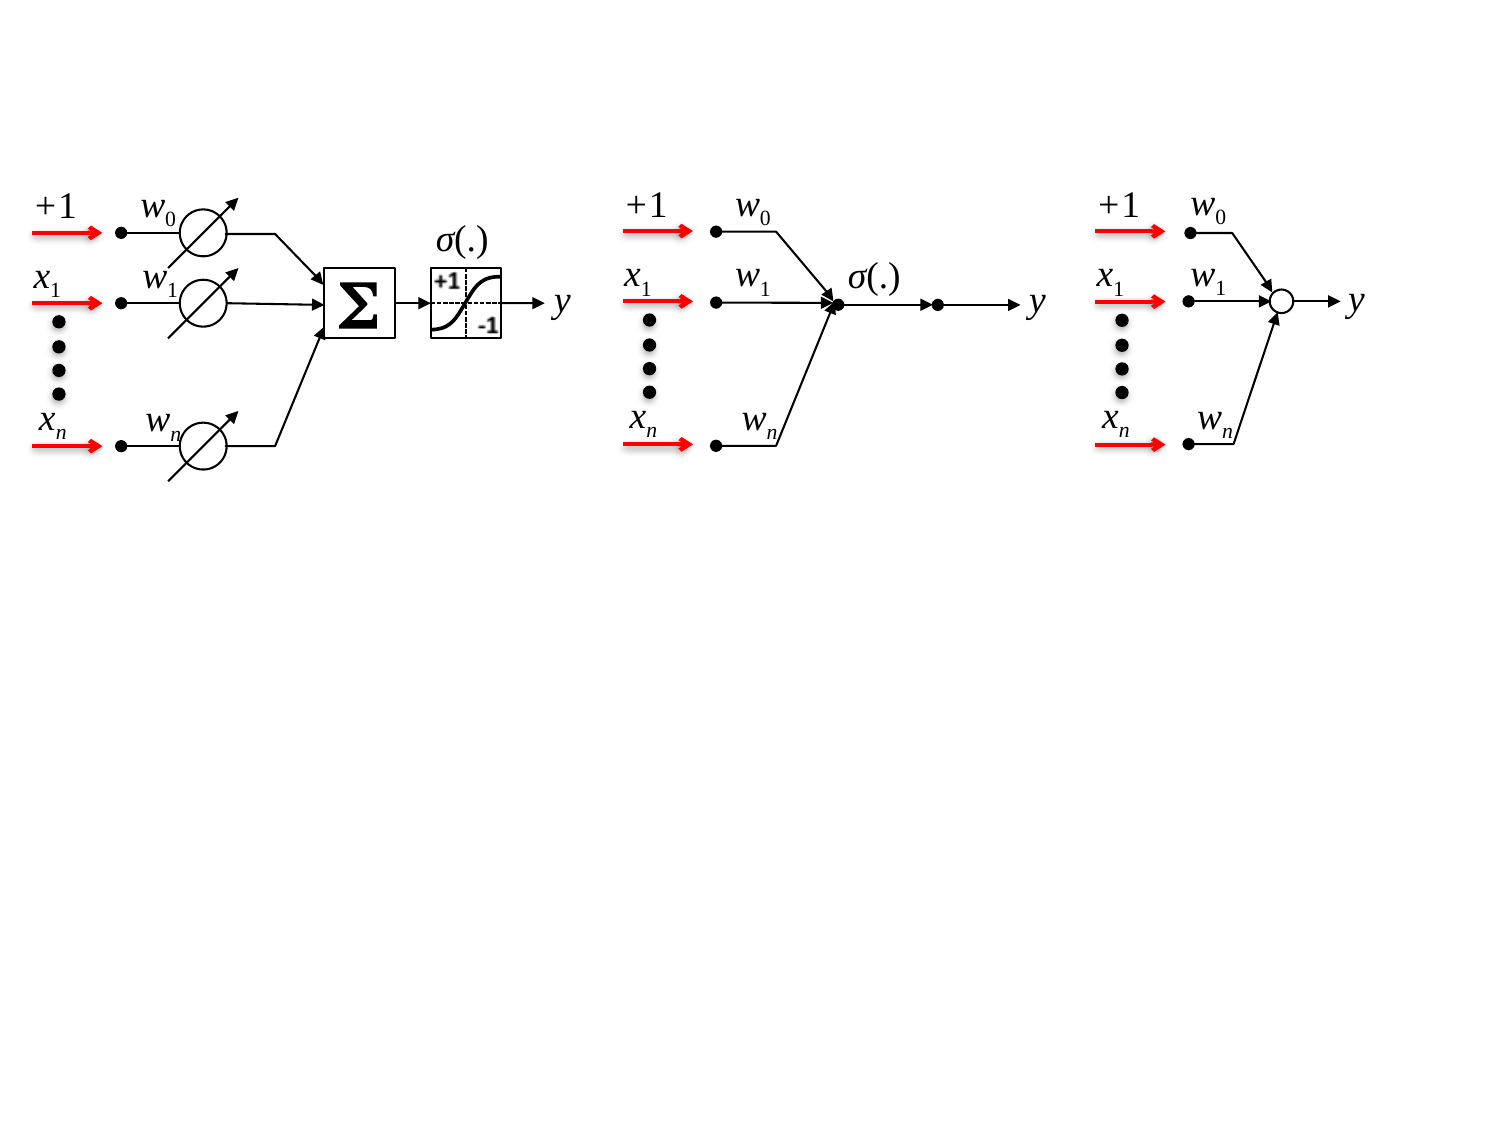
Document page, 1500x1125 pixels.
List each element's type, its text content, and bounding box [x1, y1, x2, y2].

text_box [244, 233, 320, 283]
text_box y [1333, 266, 1380, 327]
text_box w0 [1175, 170, 1242, 237]
text_box [643, 313, 656, 399]
text_box y [1014, 267, 1061, 327]
text_box w0 [125, 172, 192, 232]
text_box [167, 267, 239, 339]
text_box xn [614, 383, 673, 450]
text_box w1 [127, 243, 162, 302]
text_box w1 [720, 242, 786, 300]
text_box [1186, 237, 1239, 241]
text_box w1 [1175, 241, 1242, 308]
text_box [709, 433, 726, 453]
text_box [127, 304, 164, 310]
text_box [226, 306, 239, 312]
text_box σ(.) [420, 206, 504, 267]
text_box [324, 267, 395, 339]
text_box [125, 234, 164, 239]
text_box [1115, 314, 1129, 399]
text_box [226, 302, 325, 306]
text_box [1229, 312, 1280, 404]
text_box [33, 305, 77, 310]
text_box y [539, 267, 586, 327]
text_box [430, 267, 502, 339]
text_box +1 [1081, 172, 1155, 233]
text_box [1242, 245, 1273, 292]
text_box [167, 410, 239, 482]
text_box [709, 225, 833, 301]
text_box wn [130, 386, 197, 445]
text_box xn [24, 385, 82, 452]
text_box +1 [18, 174, 92, 234]
text_box w0 [720, 171, 786, 237]
text_box [244, 331, 320, 447]
text_box x1 [1081, 242, 1140, 308]
text_box [1267, 287, 1296, 316]
text_box +1 [608, 172, 683, 233]
text_box [766, 309, 836, 407]
text_box [52, 315, 66, 401]
text_box x1 [609, 241, 667, 308]
text_box xn [1087, 383, 1145, 450]
text_box x1 [18, 243, 77, 310]
text_box [130, 447, 164, 453]
text_box [167, 197, 239, 267]
text_box wn [726, 385, 793, 452]
text_box σ(.) [833, 243, 926, 304]
text_box [624, 303, 667, 308]
text_box wn [1182, 384, 1248, 451]
